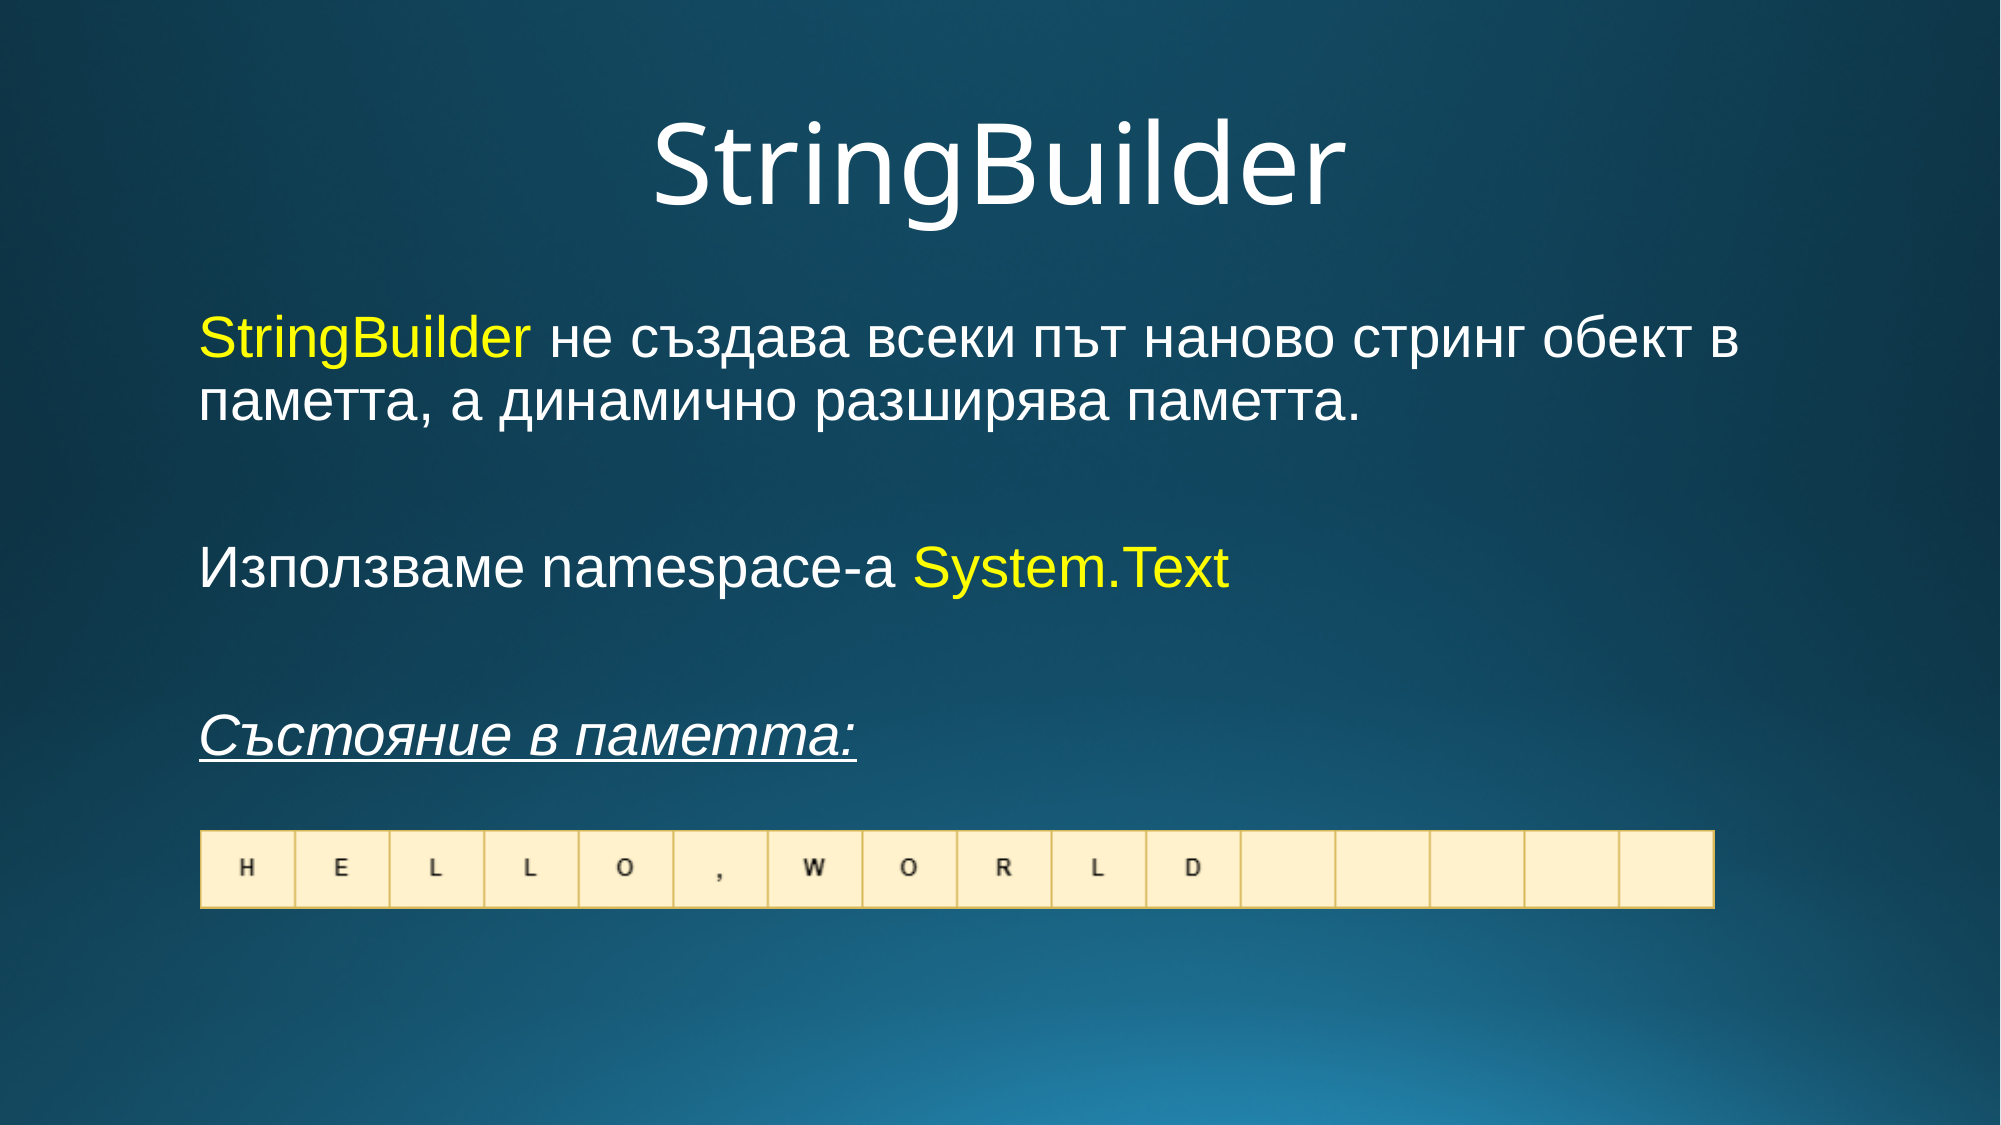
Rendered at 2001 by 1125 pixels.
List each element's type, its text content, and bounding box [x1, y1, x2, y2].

picture [0, 0, 2001, 1125]
list StringBuilder не създава всеки път наново стринг обект в паметта, а динамично разширява паметта. Използваме namespace-а System.Text Състояние в паметта: [183, 299, 1863, 1014]
title StringBuilder [137, 59, 1863, 278]
